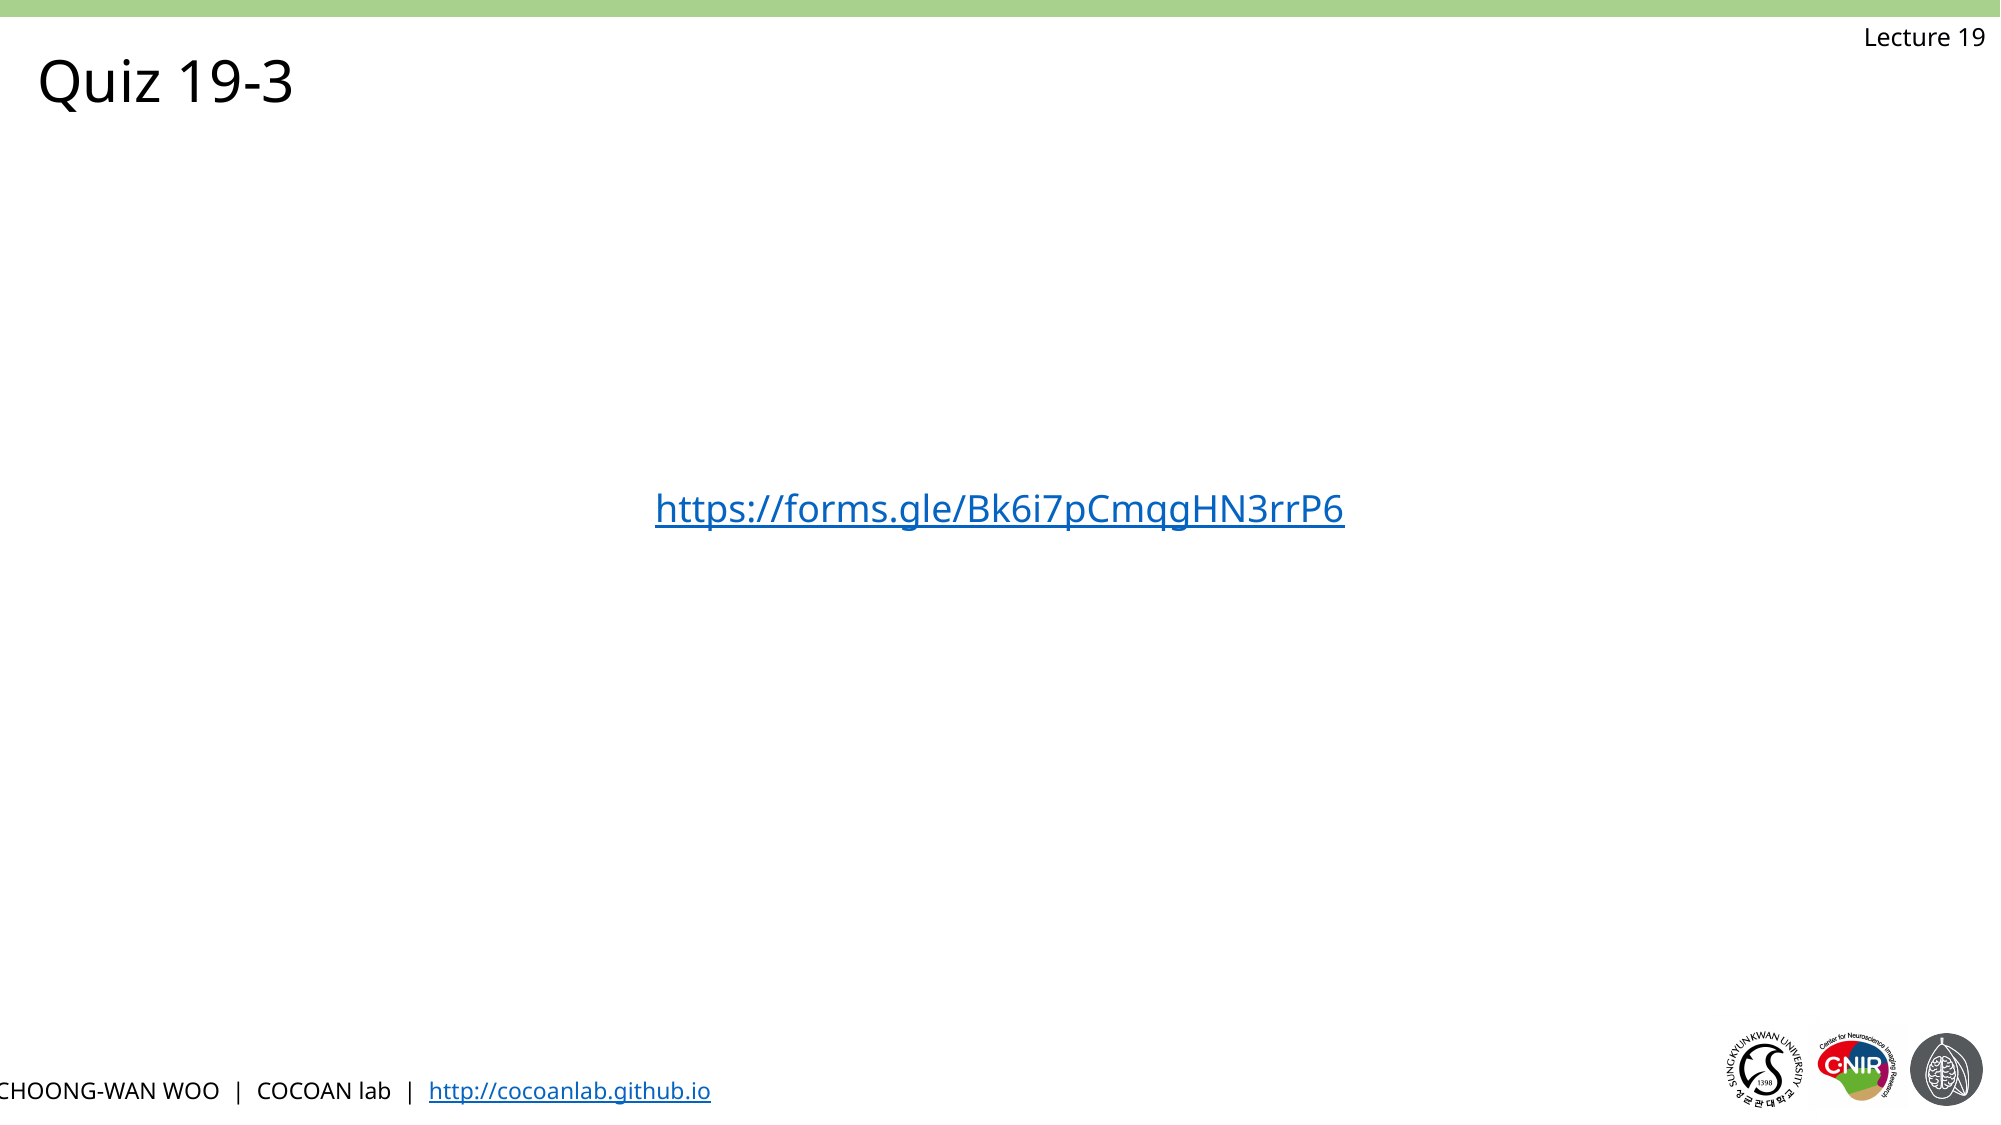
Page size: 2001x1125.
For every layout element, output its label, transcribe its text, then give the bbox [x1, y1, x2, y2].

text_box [1709, 1014, 1983, 1125]
text_box Quiz 19-3 [22, 36, 311, 122]
text_box CHOONG-WAN WOO | COCOAN lab | http://cocoanlab.github.io [0, 1069, 727, 1116]
text_box Lecture 19 [1623, 13, 2000, 59]
text_box https://forms.gle/Bk6i7pCmqgHN3rrP6 [640, 477, 1360, 589]
text_box [0, 0, 2000, 18]
